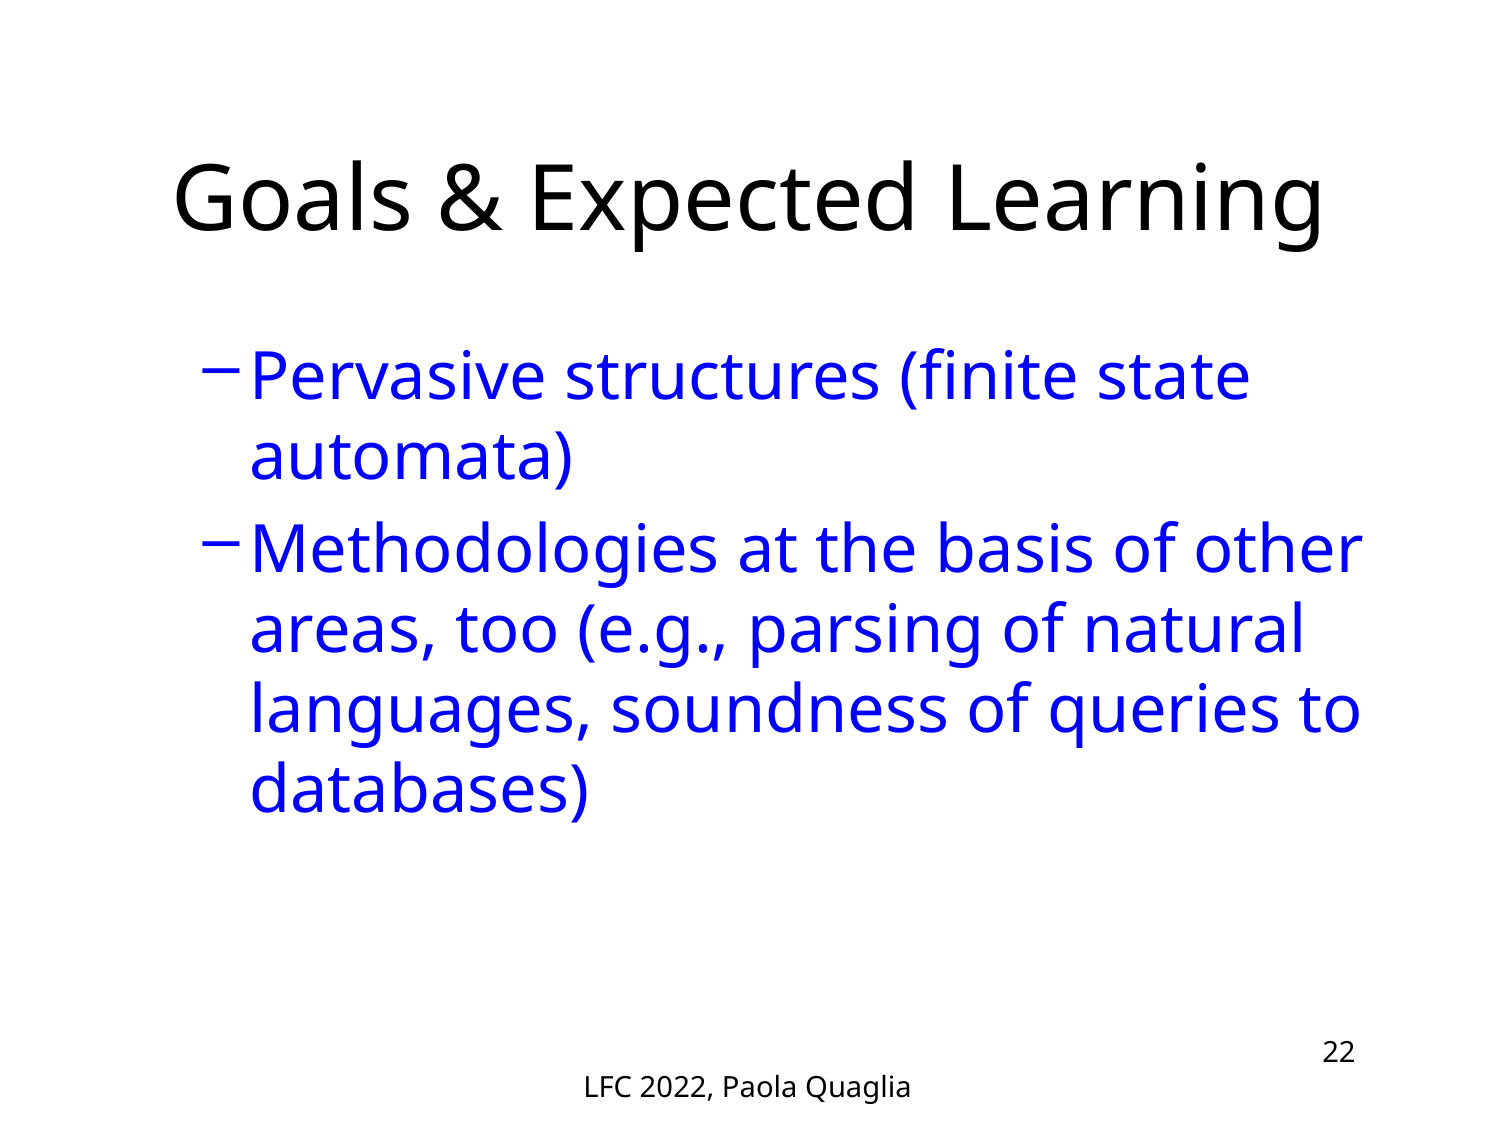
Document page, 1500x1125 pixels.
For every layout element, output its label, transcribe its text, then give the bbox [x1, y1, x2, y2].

slide_number 22 [1058, 1025, 1372, 1102]
footer LFC 2022, Paola Quaglia [510, 1025, 986, 1102]
list Pervasive structures (finite state automata) Methodologies at the basis of other areas, too (e.g., parsing of natural languages, soundness of queries to databases) [112, 324, 1388, 1000]
title Goals & Expected Learning [112, 99, 1388, 288]
